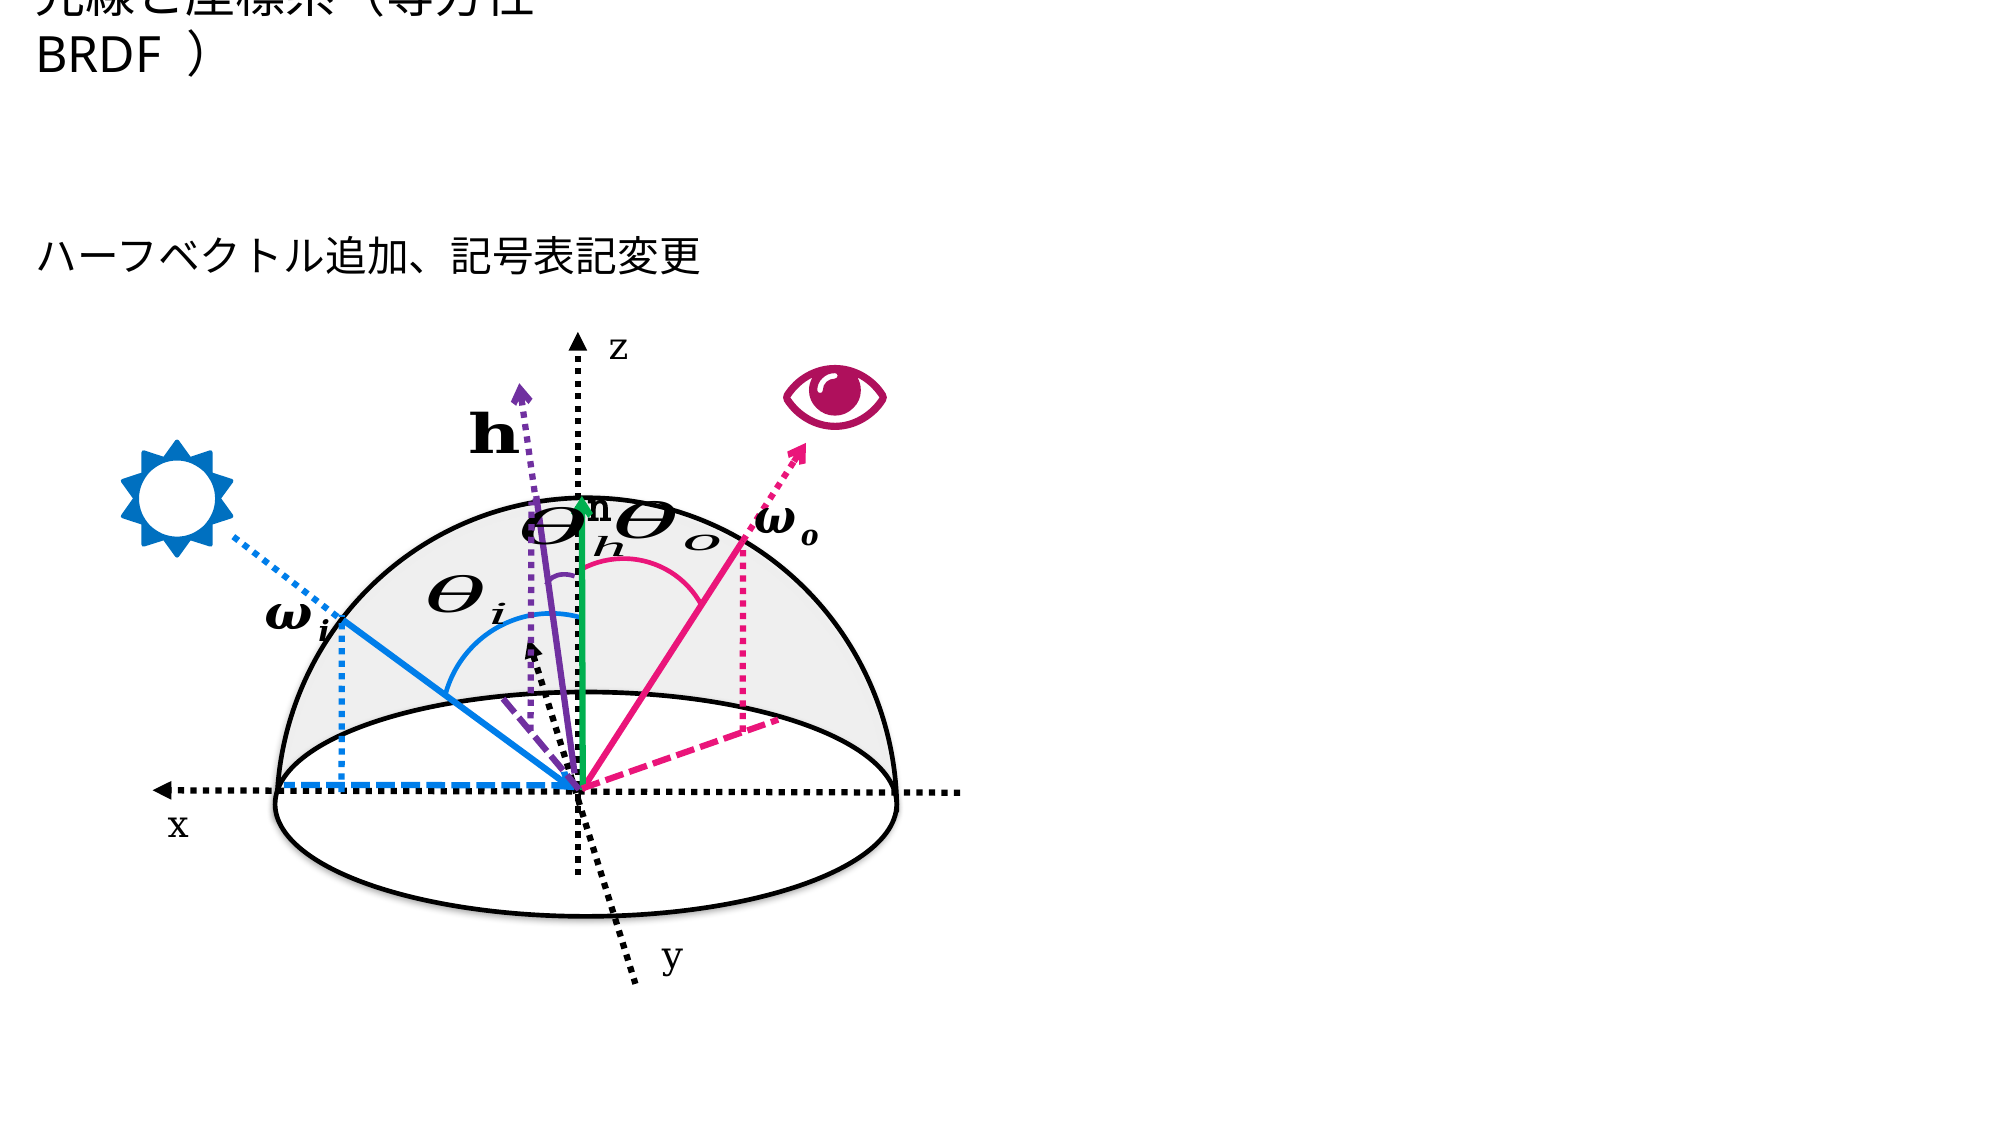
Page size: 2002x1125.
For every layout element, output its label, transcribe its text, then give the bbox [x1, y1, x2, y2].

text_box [120, 314, 961, 1125]
text_box ハーフベクトル追加、記号表記変更 [35, 197, 741, 281]
title 光線と座標系（等方性BRDF ） [35, 0, 741, 83]
